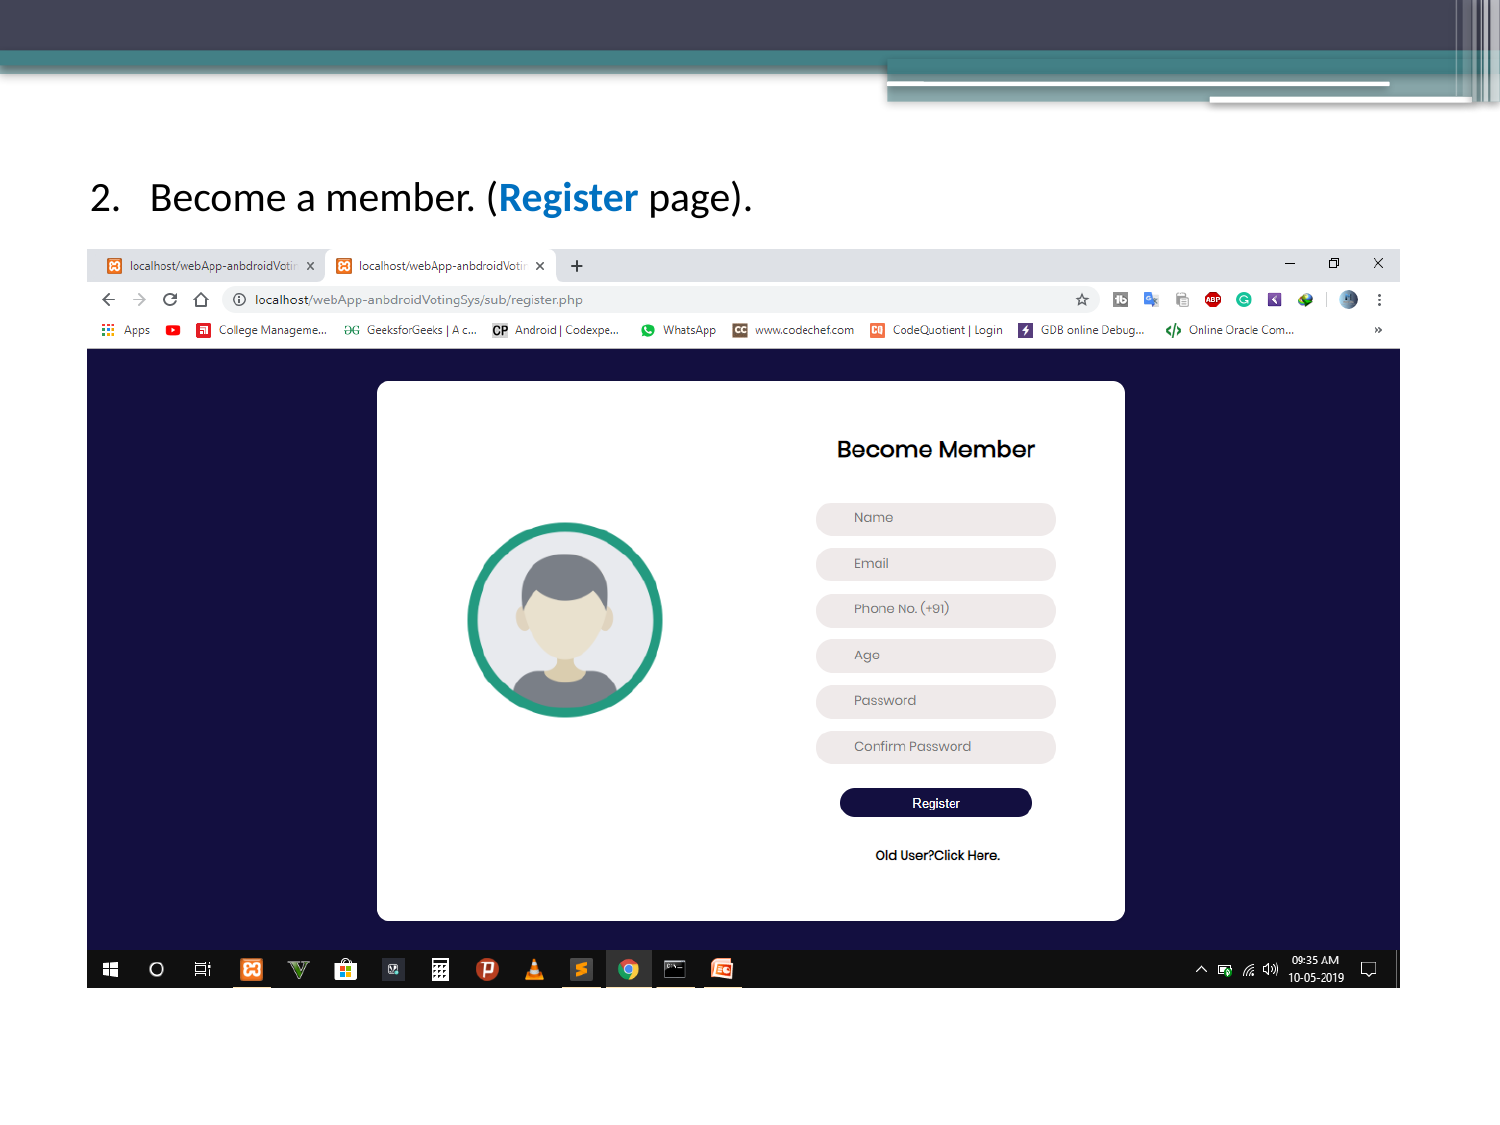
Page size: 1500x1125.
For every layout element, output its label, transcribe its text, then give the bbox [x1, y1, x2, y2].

picture [87, 249, 1400, 988]
list 2. Become a member. (Register page). [75, 162, 1425, 238]
